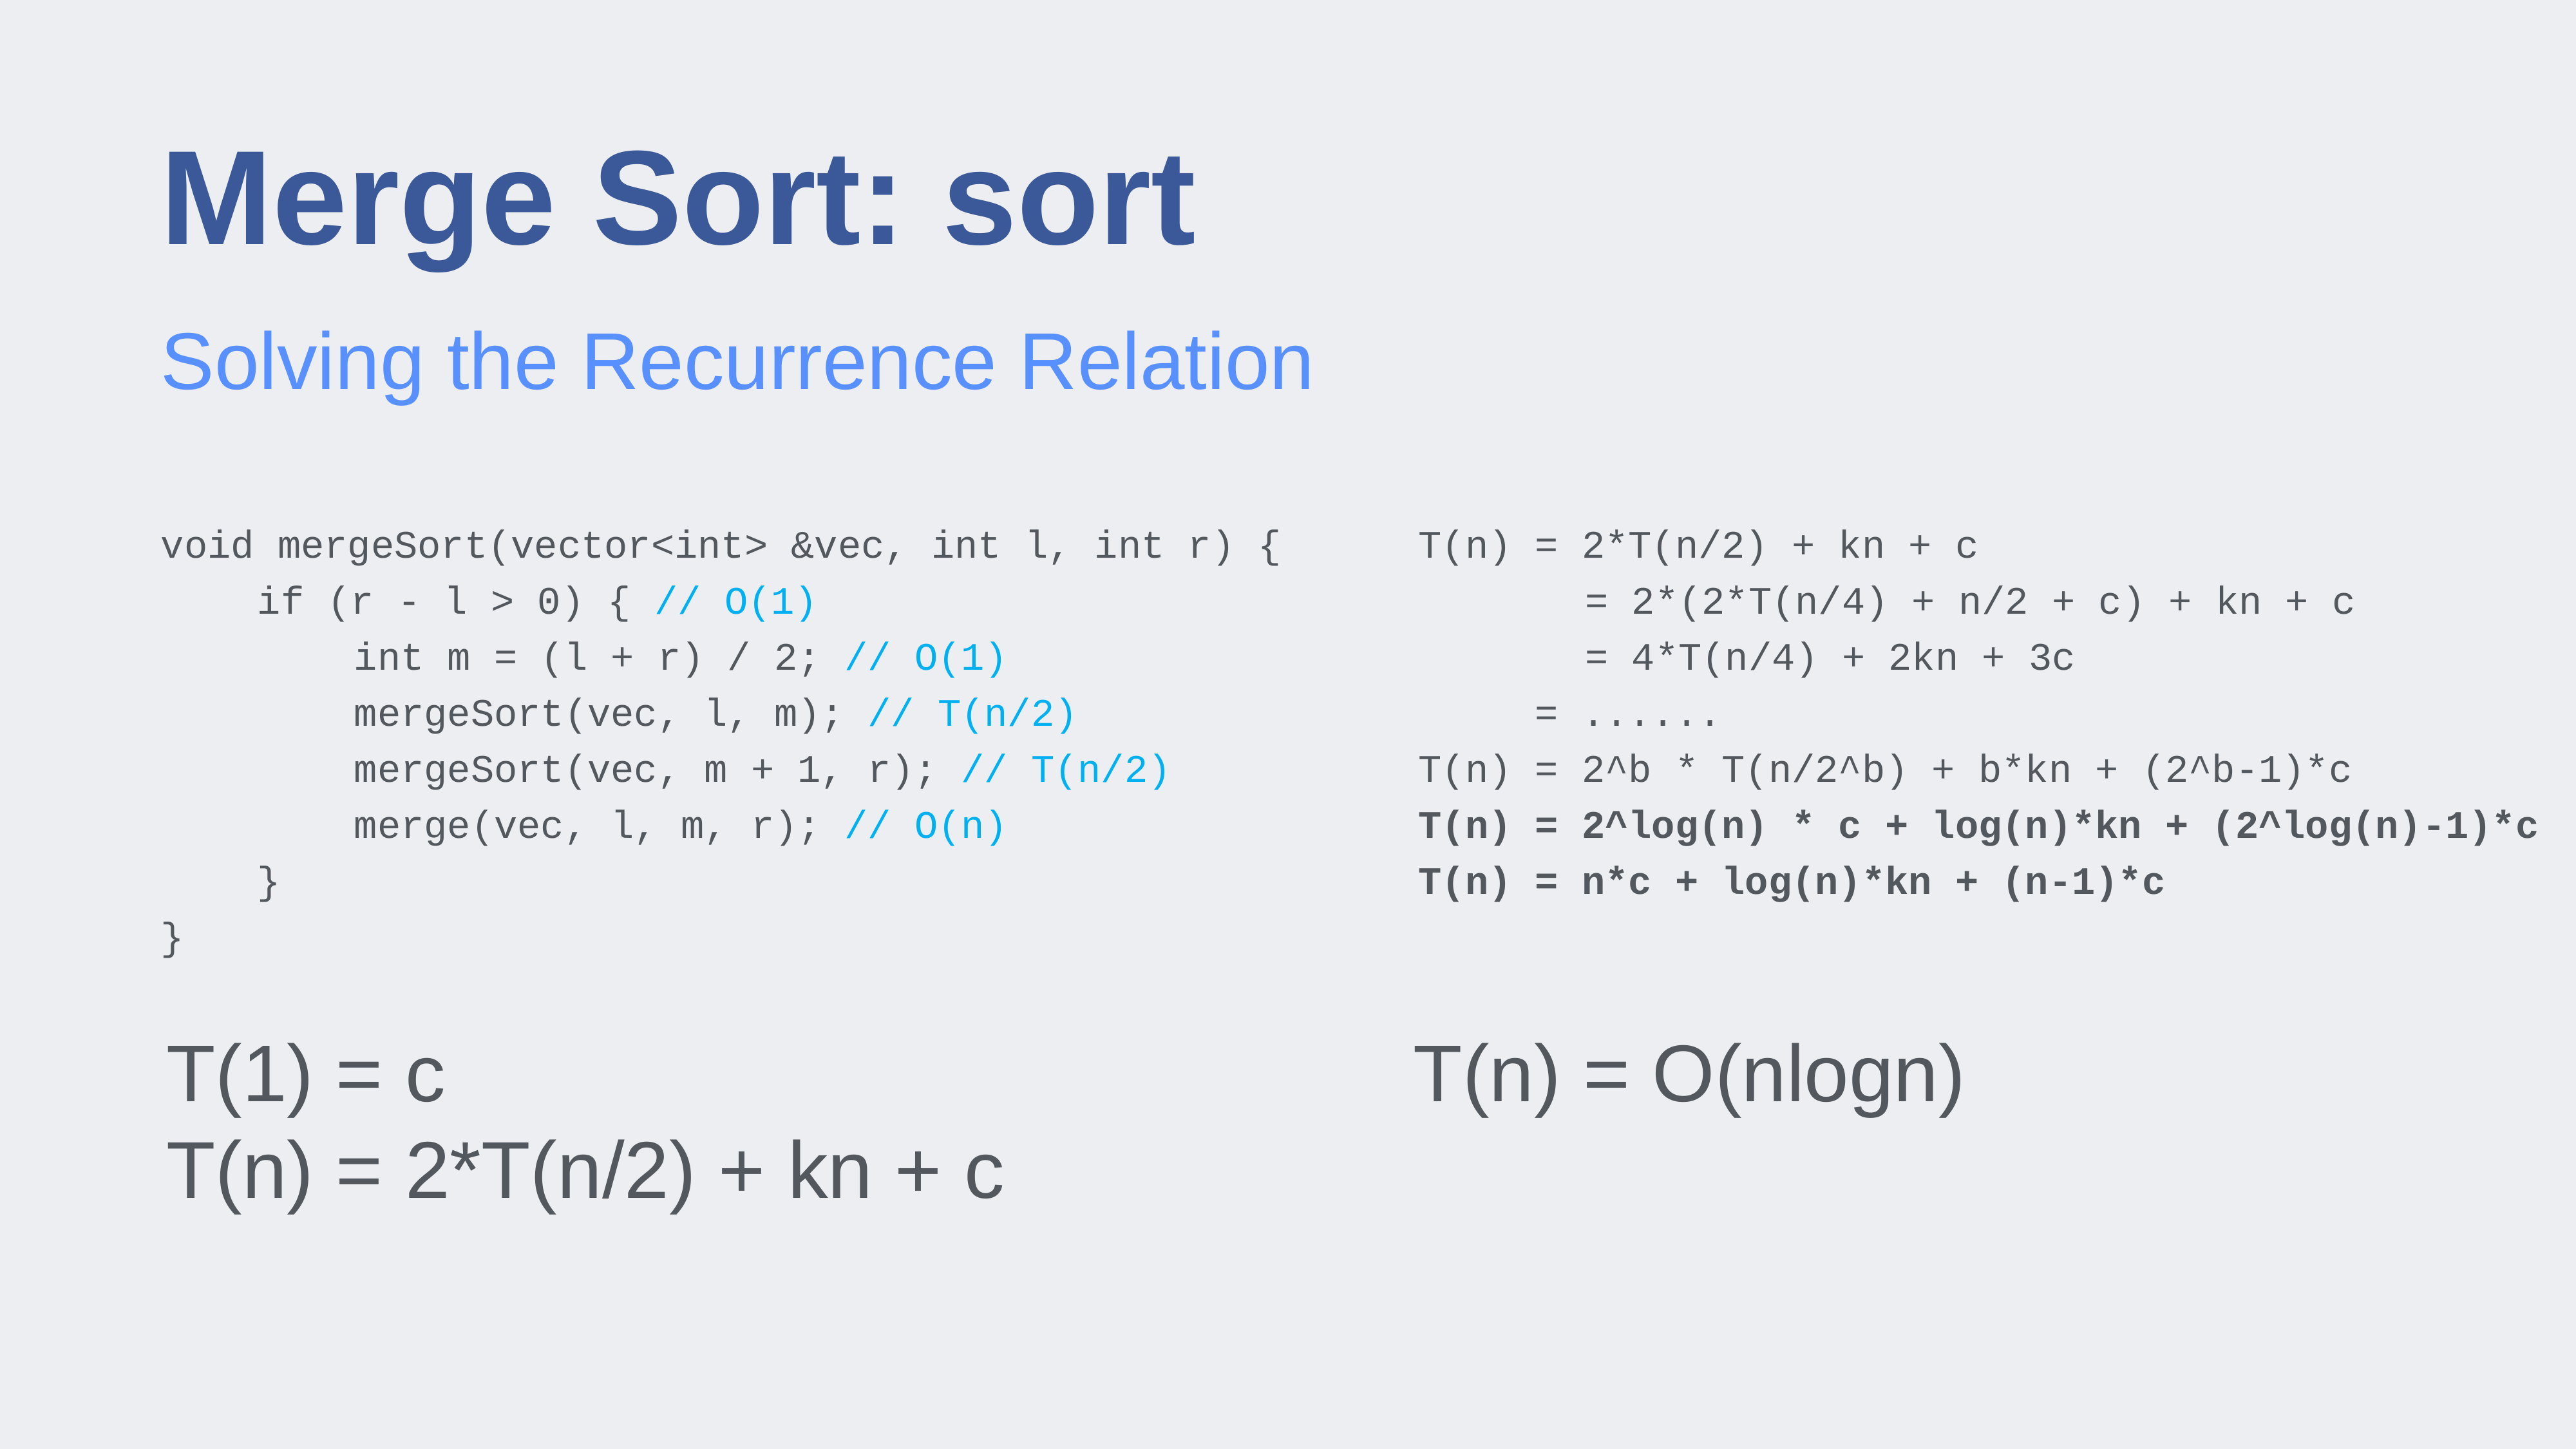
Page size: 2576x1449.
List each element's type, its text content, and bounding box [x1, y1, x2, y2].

text_box T(1) = c T(n) = 2*T(n/2) + kn + c [156, 1011, 1314, 1394]
list T(n) = 2*T(n/2) + kn + c = 2*(2*T(n/4) + n/2 + c) + kn + c = 4*T(n/4) + 2kn + 3c = ...... T(n) = 2^b * T(n/2^b) + b*kn + (2^b-1)*c T(n) = 2^log(n) * c + log(n)*kn + (2^log(n)-1)*c T(n) = n*c + log(n)*kn + (n-1)*c [1418, 509, 2567, 1011]
list void mergeSort(vector<int> &vec, int l, int r) { if (r - l > 0) { // O(1) int m = (l + r) / 2; // O(1) mergeSort(vec, l, m); // T(n/2) mergeSort(vec, m + 1, r); // T(n/2) merge(vec, l, m, r); // O(n) } } [160, 509, 1310, 987]
list Solving the Recurrence Relation [160, 308, 2415, 427]
title Merge Sort: sort [160, 109, 2415, 305]
text_box T(n) = O(nlogn) [1314, 1011, 2576, 1394]
